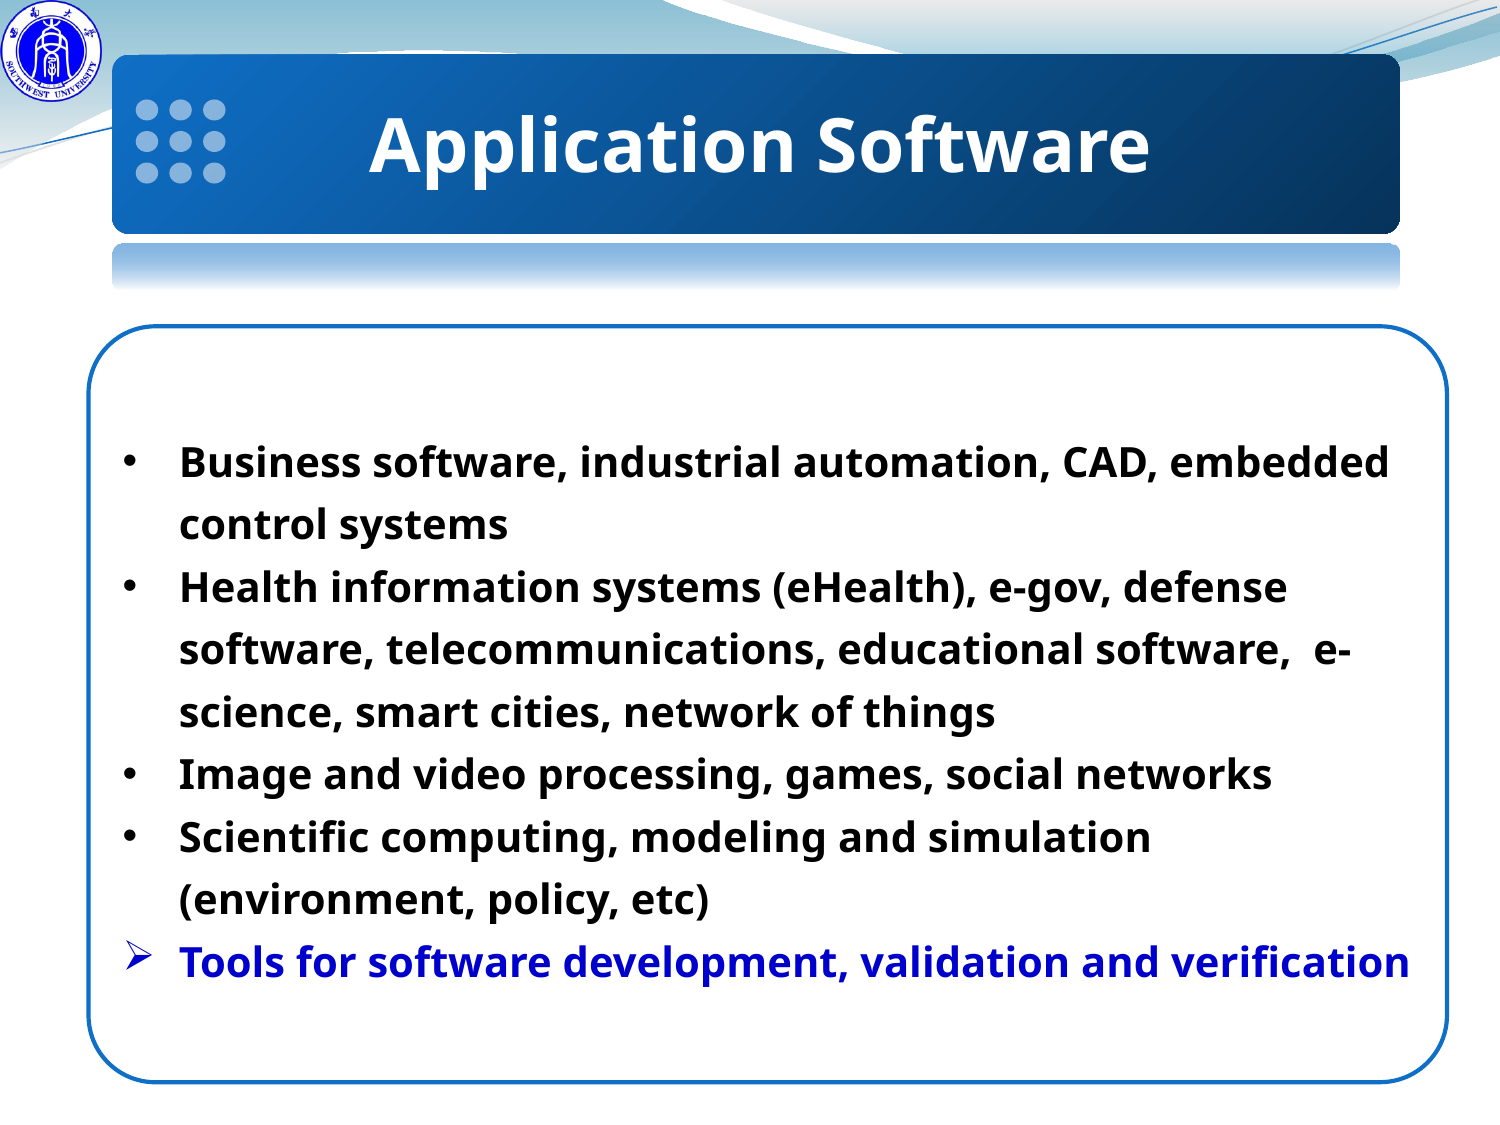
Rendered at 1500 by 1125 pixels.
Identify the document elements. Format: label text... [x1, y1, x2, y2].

text_box [112, 243, 1400, 291]
text_box Business software, industrial automation, CAD, embedded control systems Health information systems (eHealth), e-gov, defense software, telecommunications, educational software, e-science, smart cities, network of things Image and video processing, games, social networks Scientific computing, modeling and simulation (environment, policy, etc) Tools for software development, validation and verification [86, 324, 1450, 1085]
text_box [135, 99, 226, 184]
text_box [112, 54, 1400, 234]
picture [0, 0, 102, 102]
text_box Application Software [181, 89, 1400, 195]
